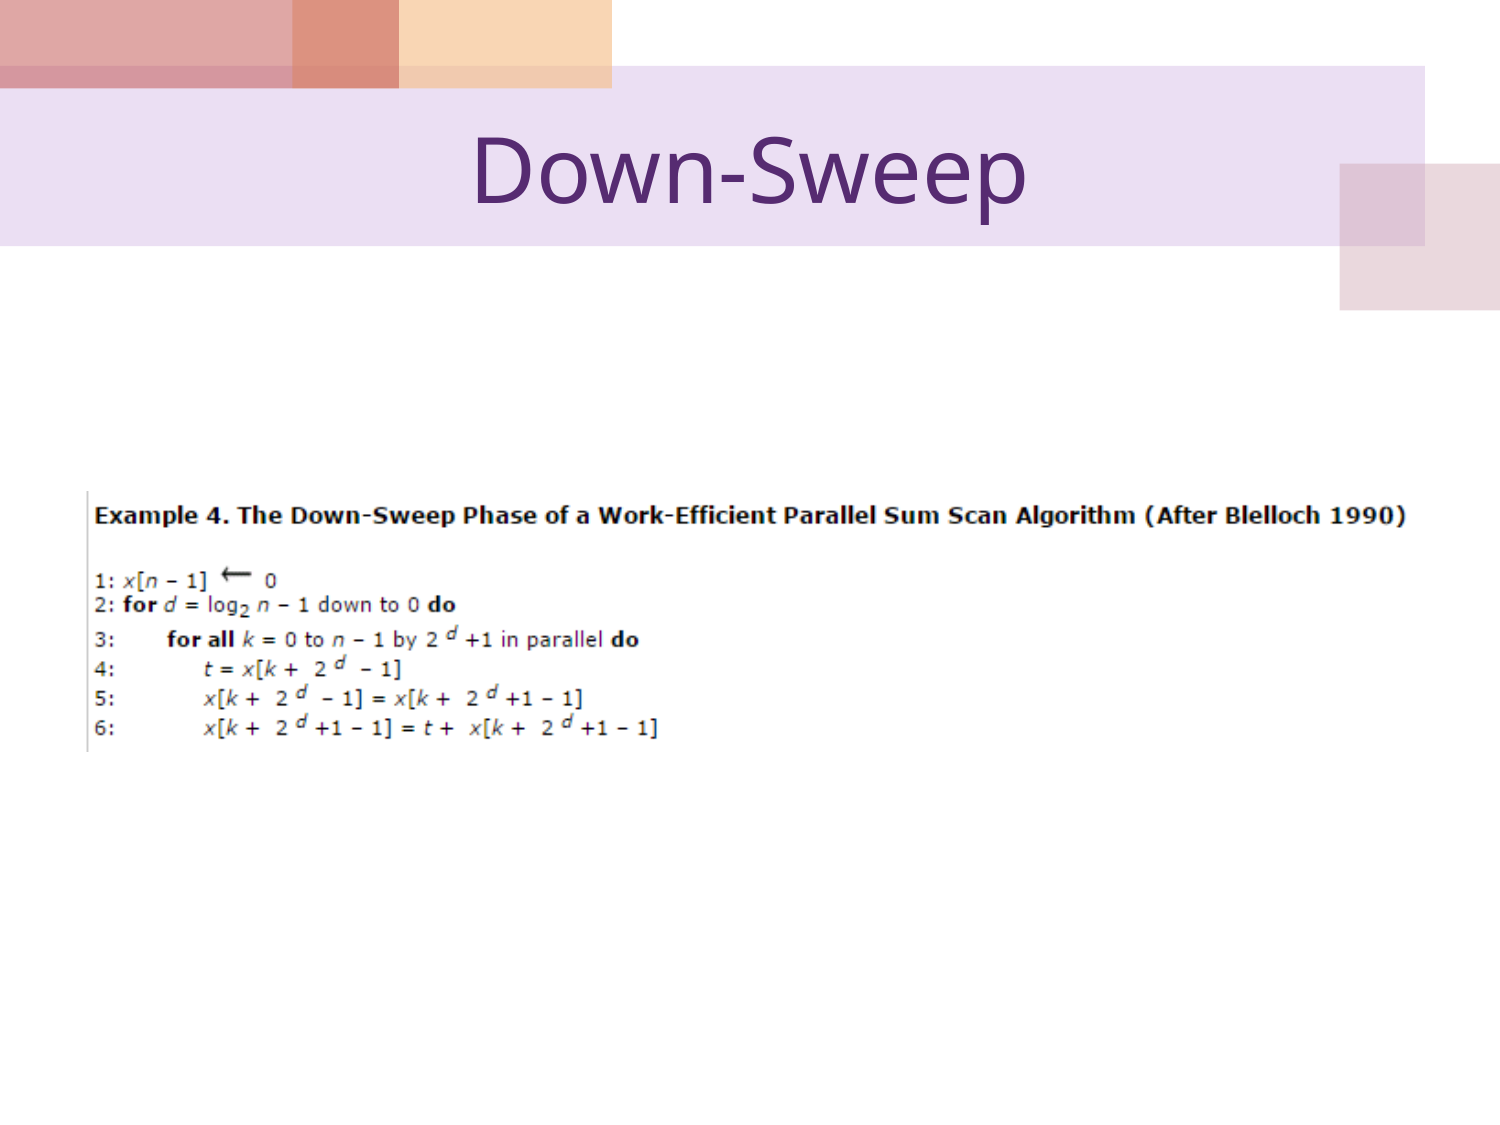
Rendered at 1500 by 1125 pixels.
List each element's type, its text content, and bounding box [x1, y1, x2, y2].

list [76, 491, 1441, 752]
title Down-Sweep [75, 88, 1425, 247]
